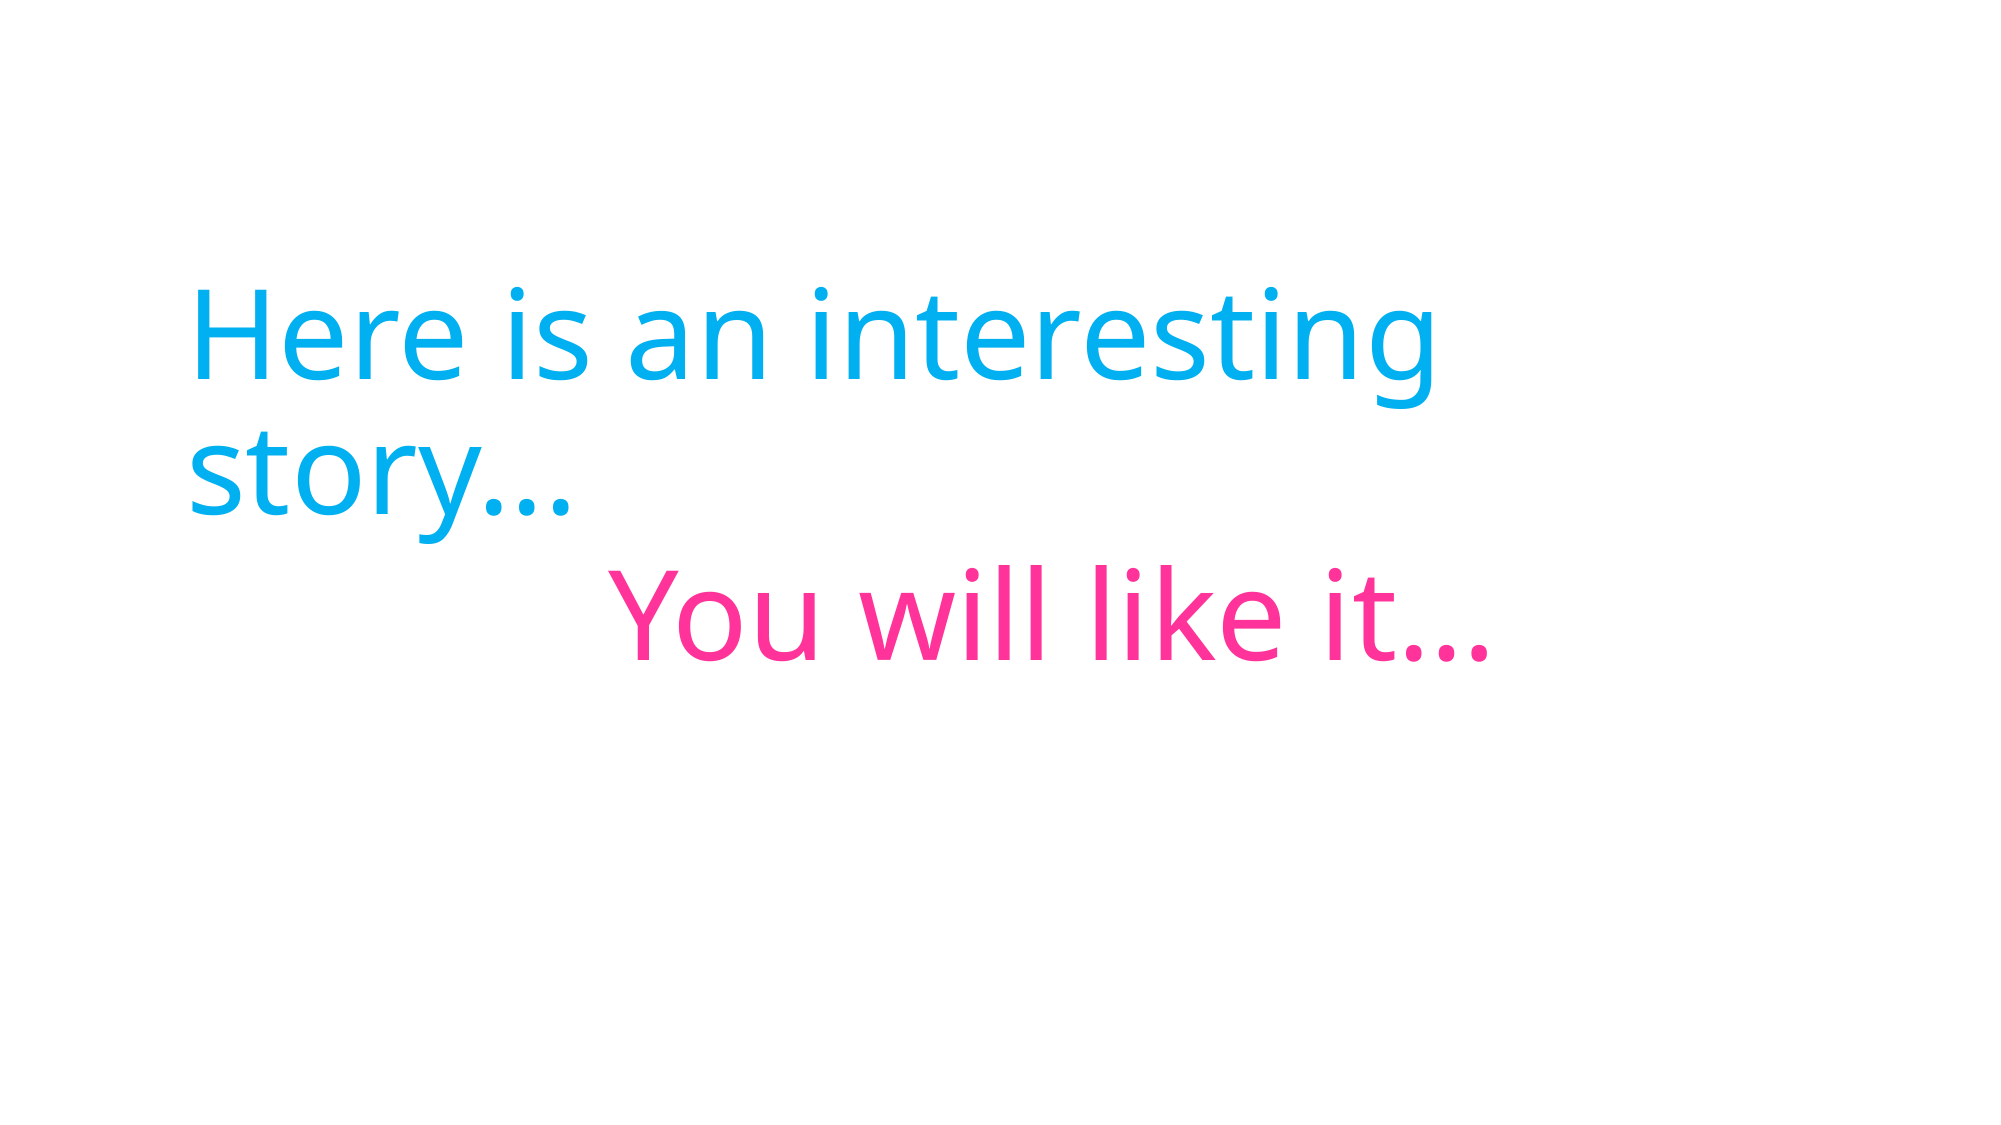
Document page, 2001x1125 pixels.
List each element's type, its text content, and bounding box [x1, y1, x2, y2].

list Here is an interesting story... You will like it… [96, 103, 1821, 860]
